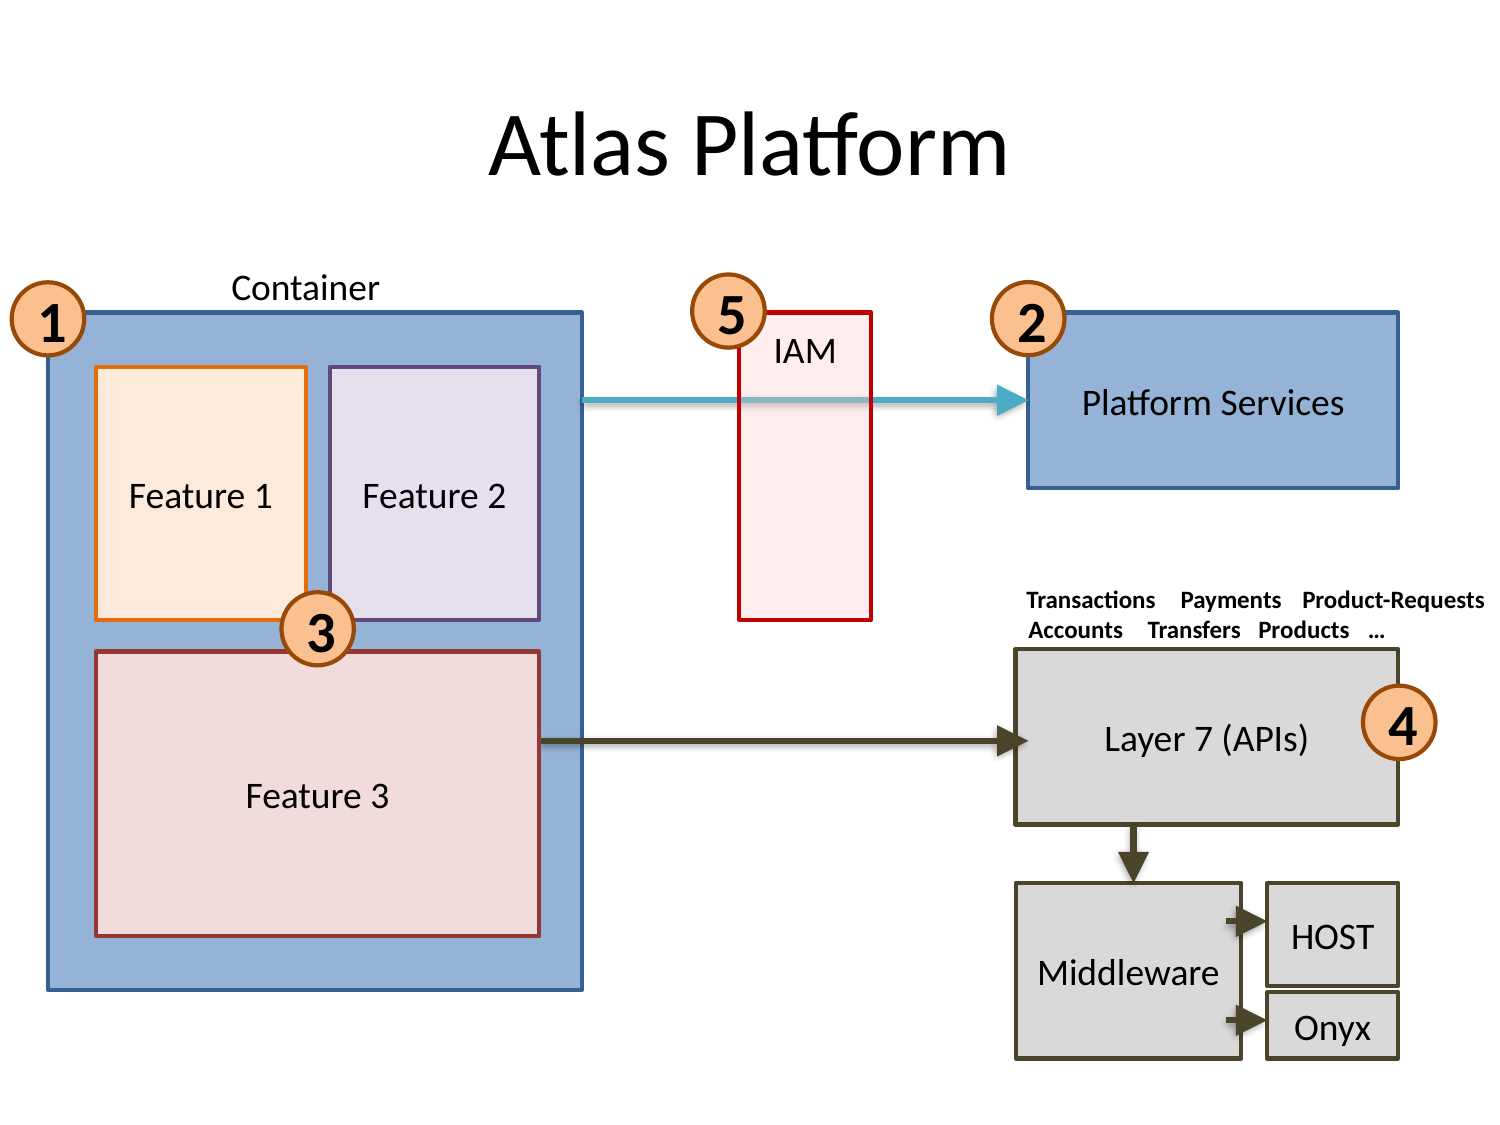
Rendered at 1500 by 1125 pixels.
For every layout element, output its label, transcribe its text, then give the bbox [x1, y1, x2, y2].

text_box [11, 255, 1495, 1059]
title Atlas Platform [75, 45, 1425, 233]
